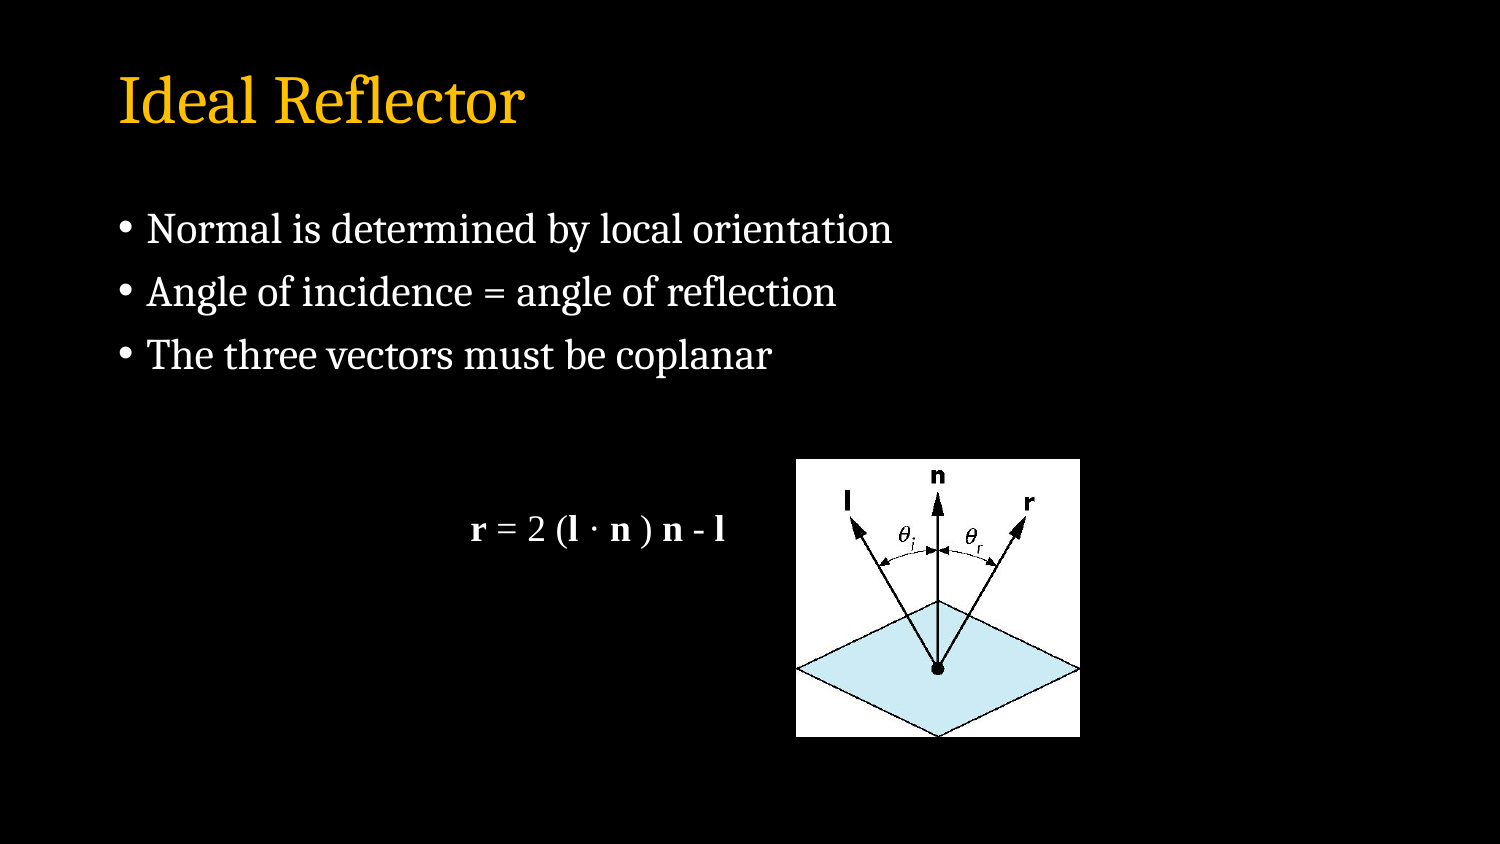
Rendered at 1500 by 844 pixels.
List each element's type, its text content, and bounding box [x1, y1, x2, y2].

title Ideal Reflector [103, 44, 1397, 159]
text_box r = 2 (l · n ) n - l [455, 496, 740, 557]
list Normal is determined by local orientation Angle of incidence = angle of reflection The three vectors must be coplanar [103, 198, 1397, 760]
picture [796, 459, 1080, 737]
